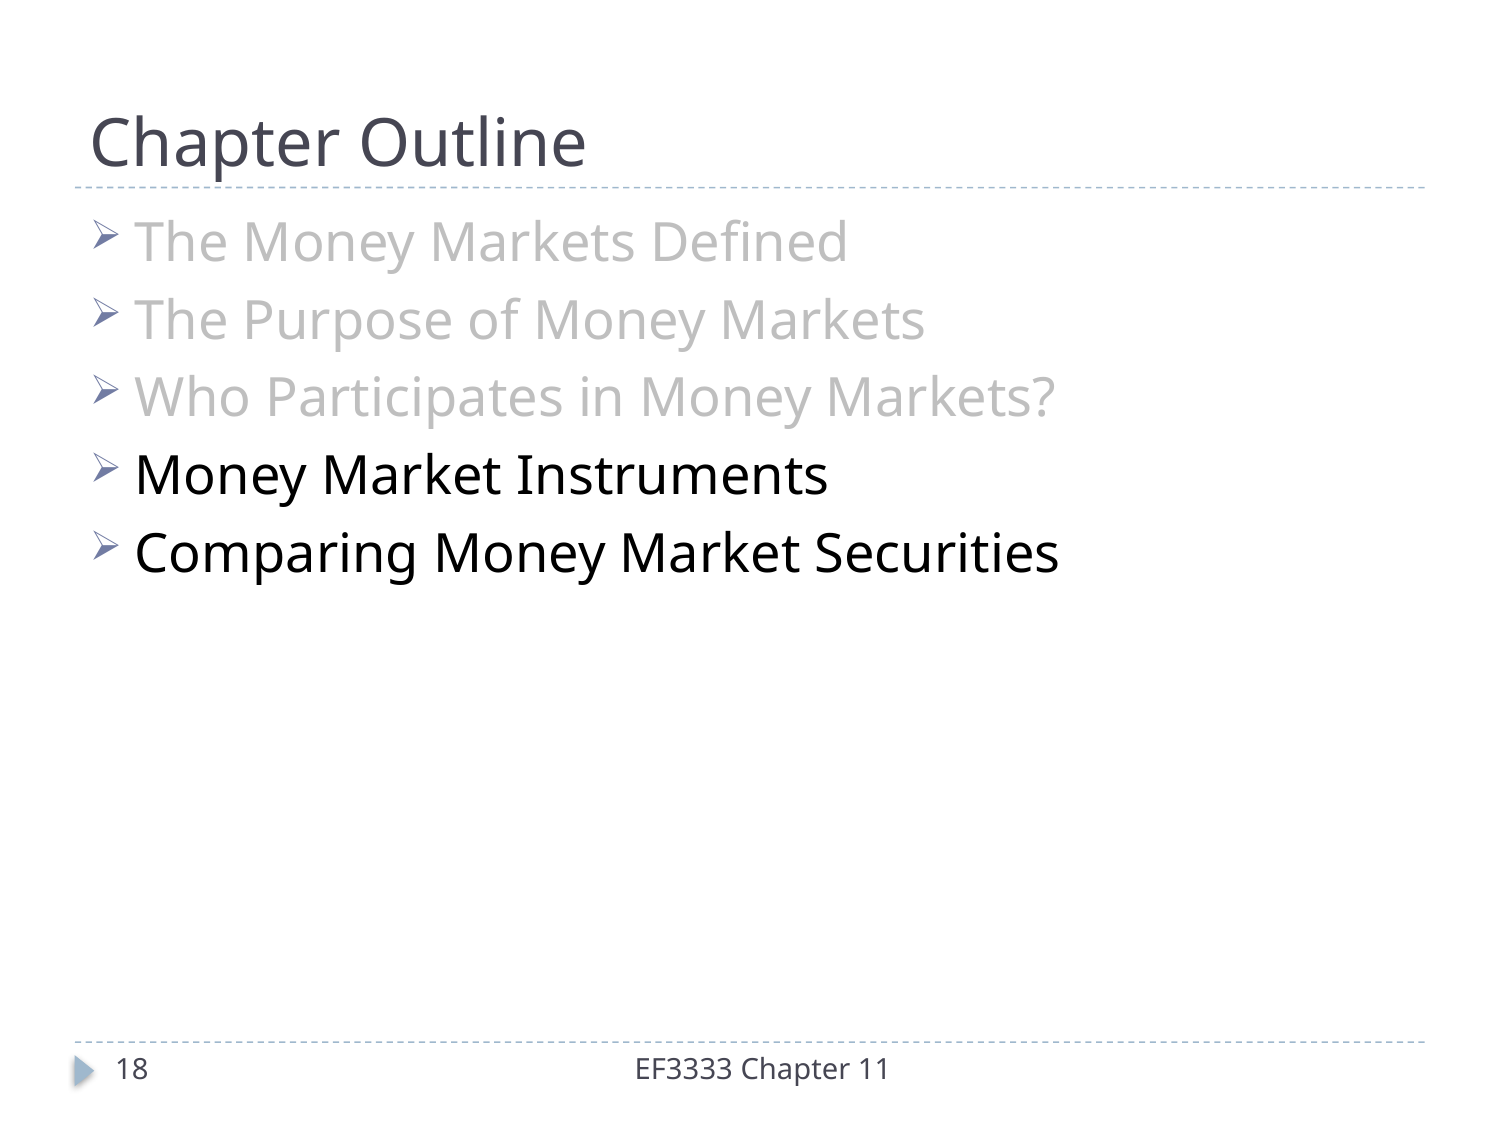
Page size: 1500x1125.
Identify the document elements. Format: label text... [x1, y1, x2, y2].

list The Money Markets Defined The Purpose of Money Markets Who Participates in Money Markets? Money Market Instruments Comparing Money Market Securities [75, 200, 1425, 1010]
footer EF3333 Chapter 11 [475, 1042, 1051, 1103]
title Chapter Outline [75, 24, 1425, 188]
slide_number 18 [100, 1042, 426, 1103]
